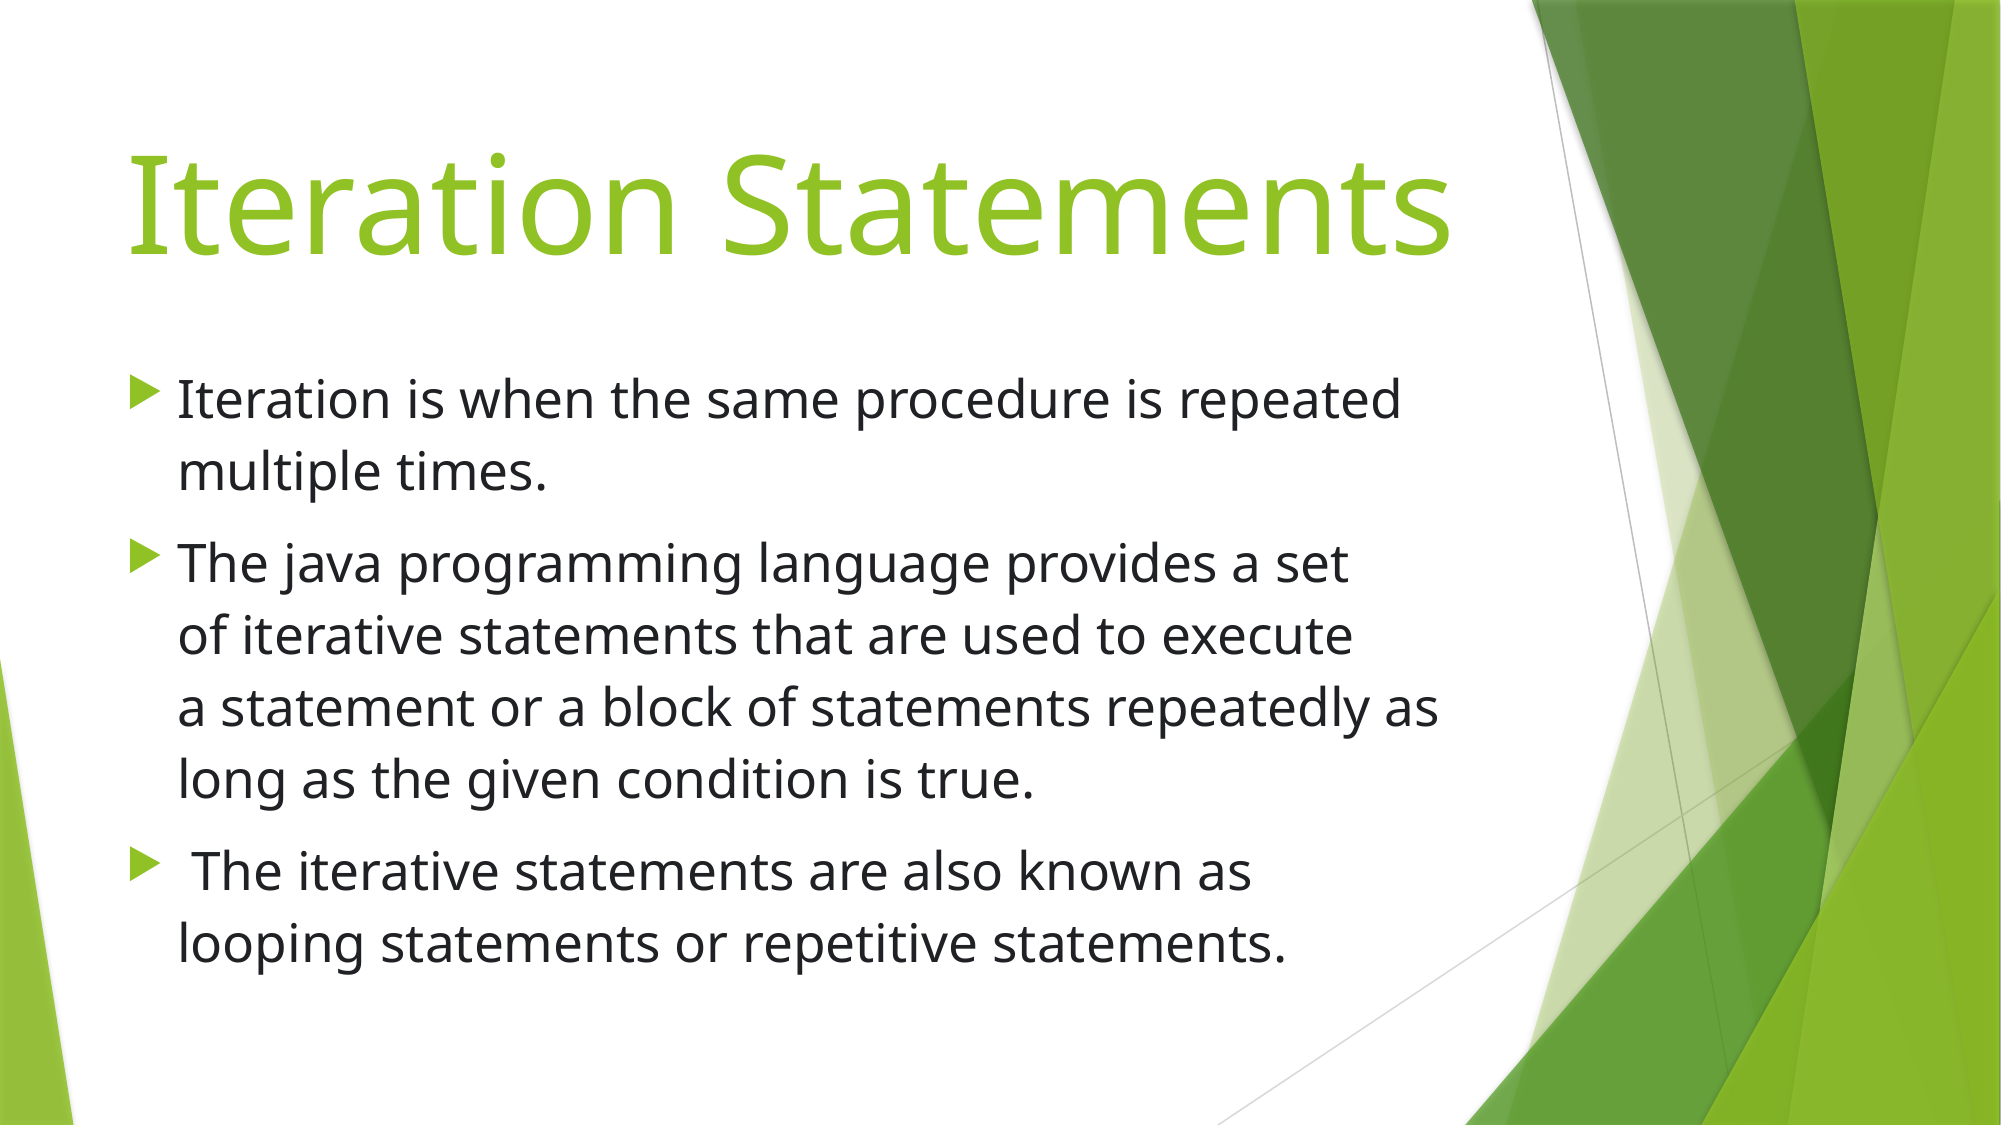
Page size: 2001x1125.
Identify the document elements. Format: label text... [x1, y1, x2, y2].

title Iteration Statements [111, 99, 1522, 317]
list Iteration is when the same procedure is repeated multiple times. The java programming language provides a set of iterative statements that are used to execute a statement or a block of statements repeatedly as long as the given condition is true. The iterative statements are also known as looping statements or repetitive statements. [111, 354, 1522, 992]
